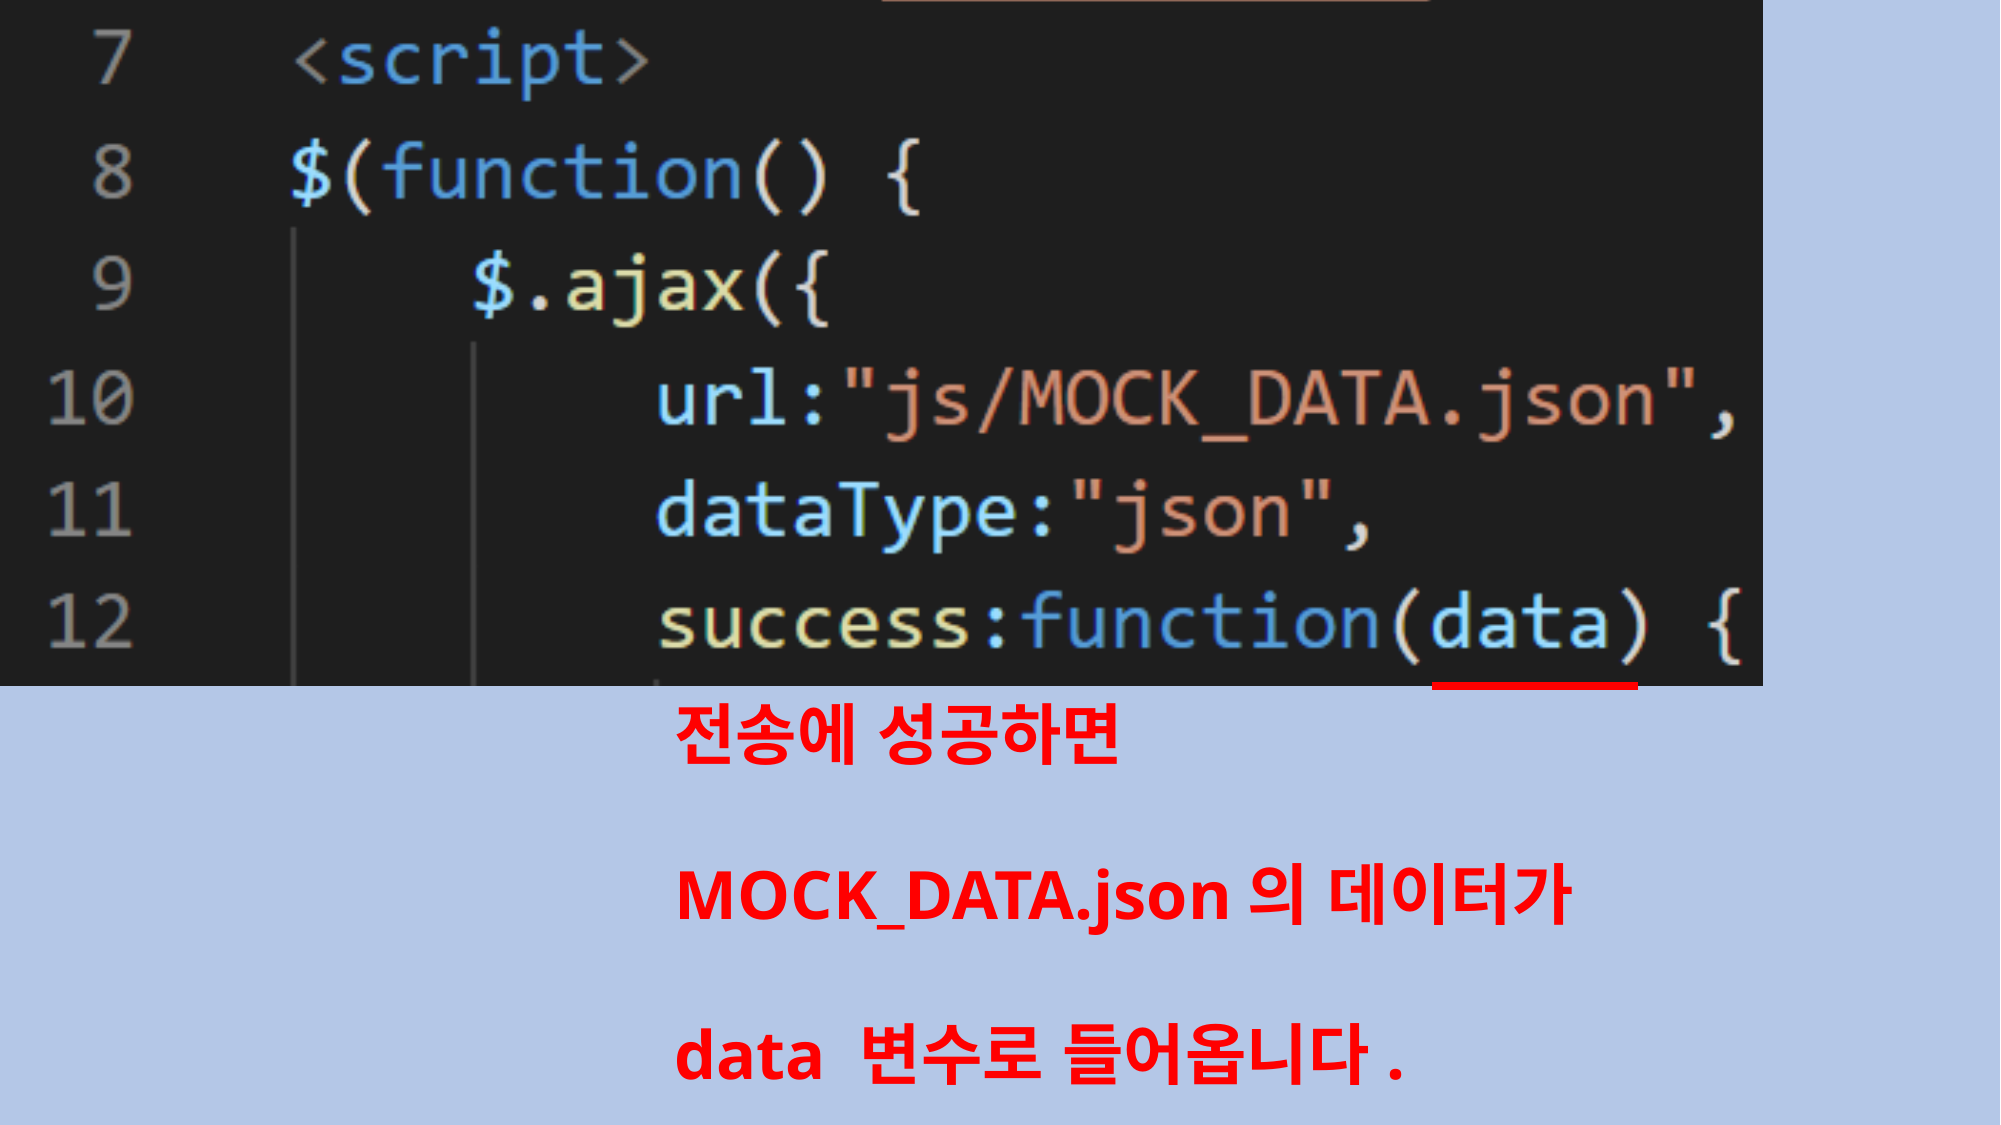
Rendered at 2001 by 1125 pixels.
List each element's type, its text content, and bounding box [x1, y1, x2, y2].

text_box 전송에 성공하면 MOCK_DATA.json의 데이터가 data 변수로 들어옵니다. [659, 685, 1995, 1101]
picture [0, 0, 1763, 686]
